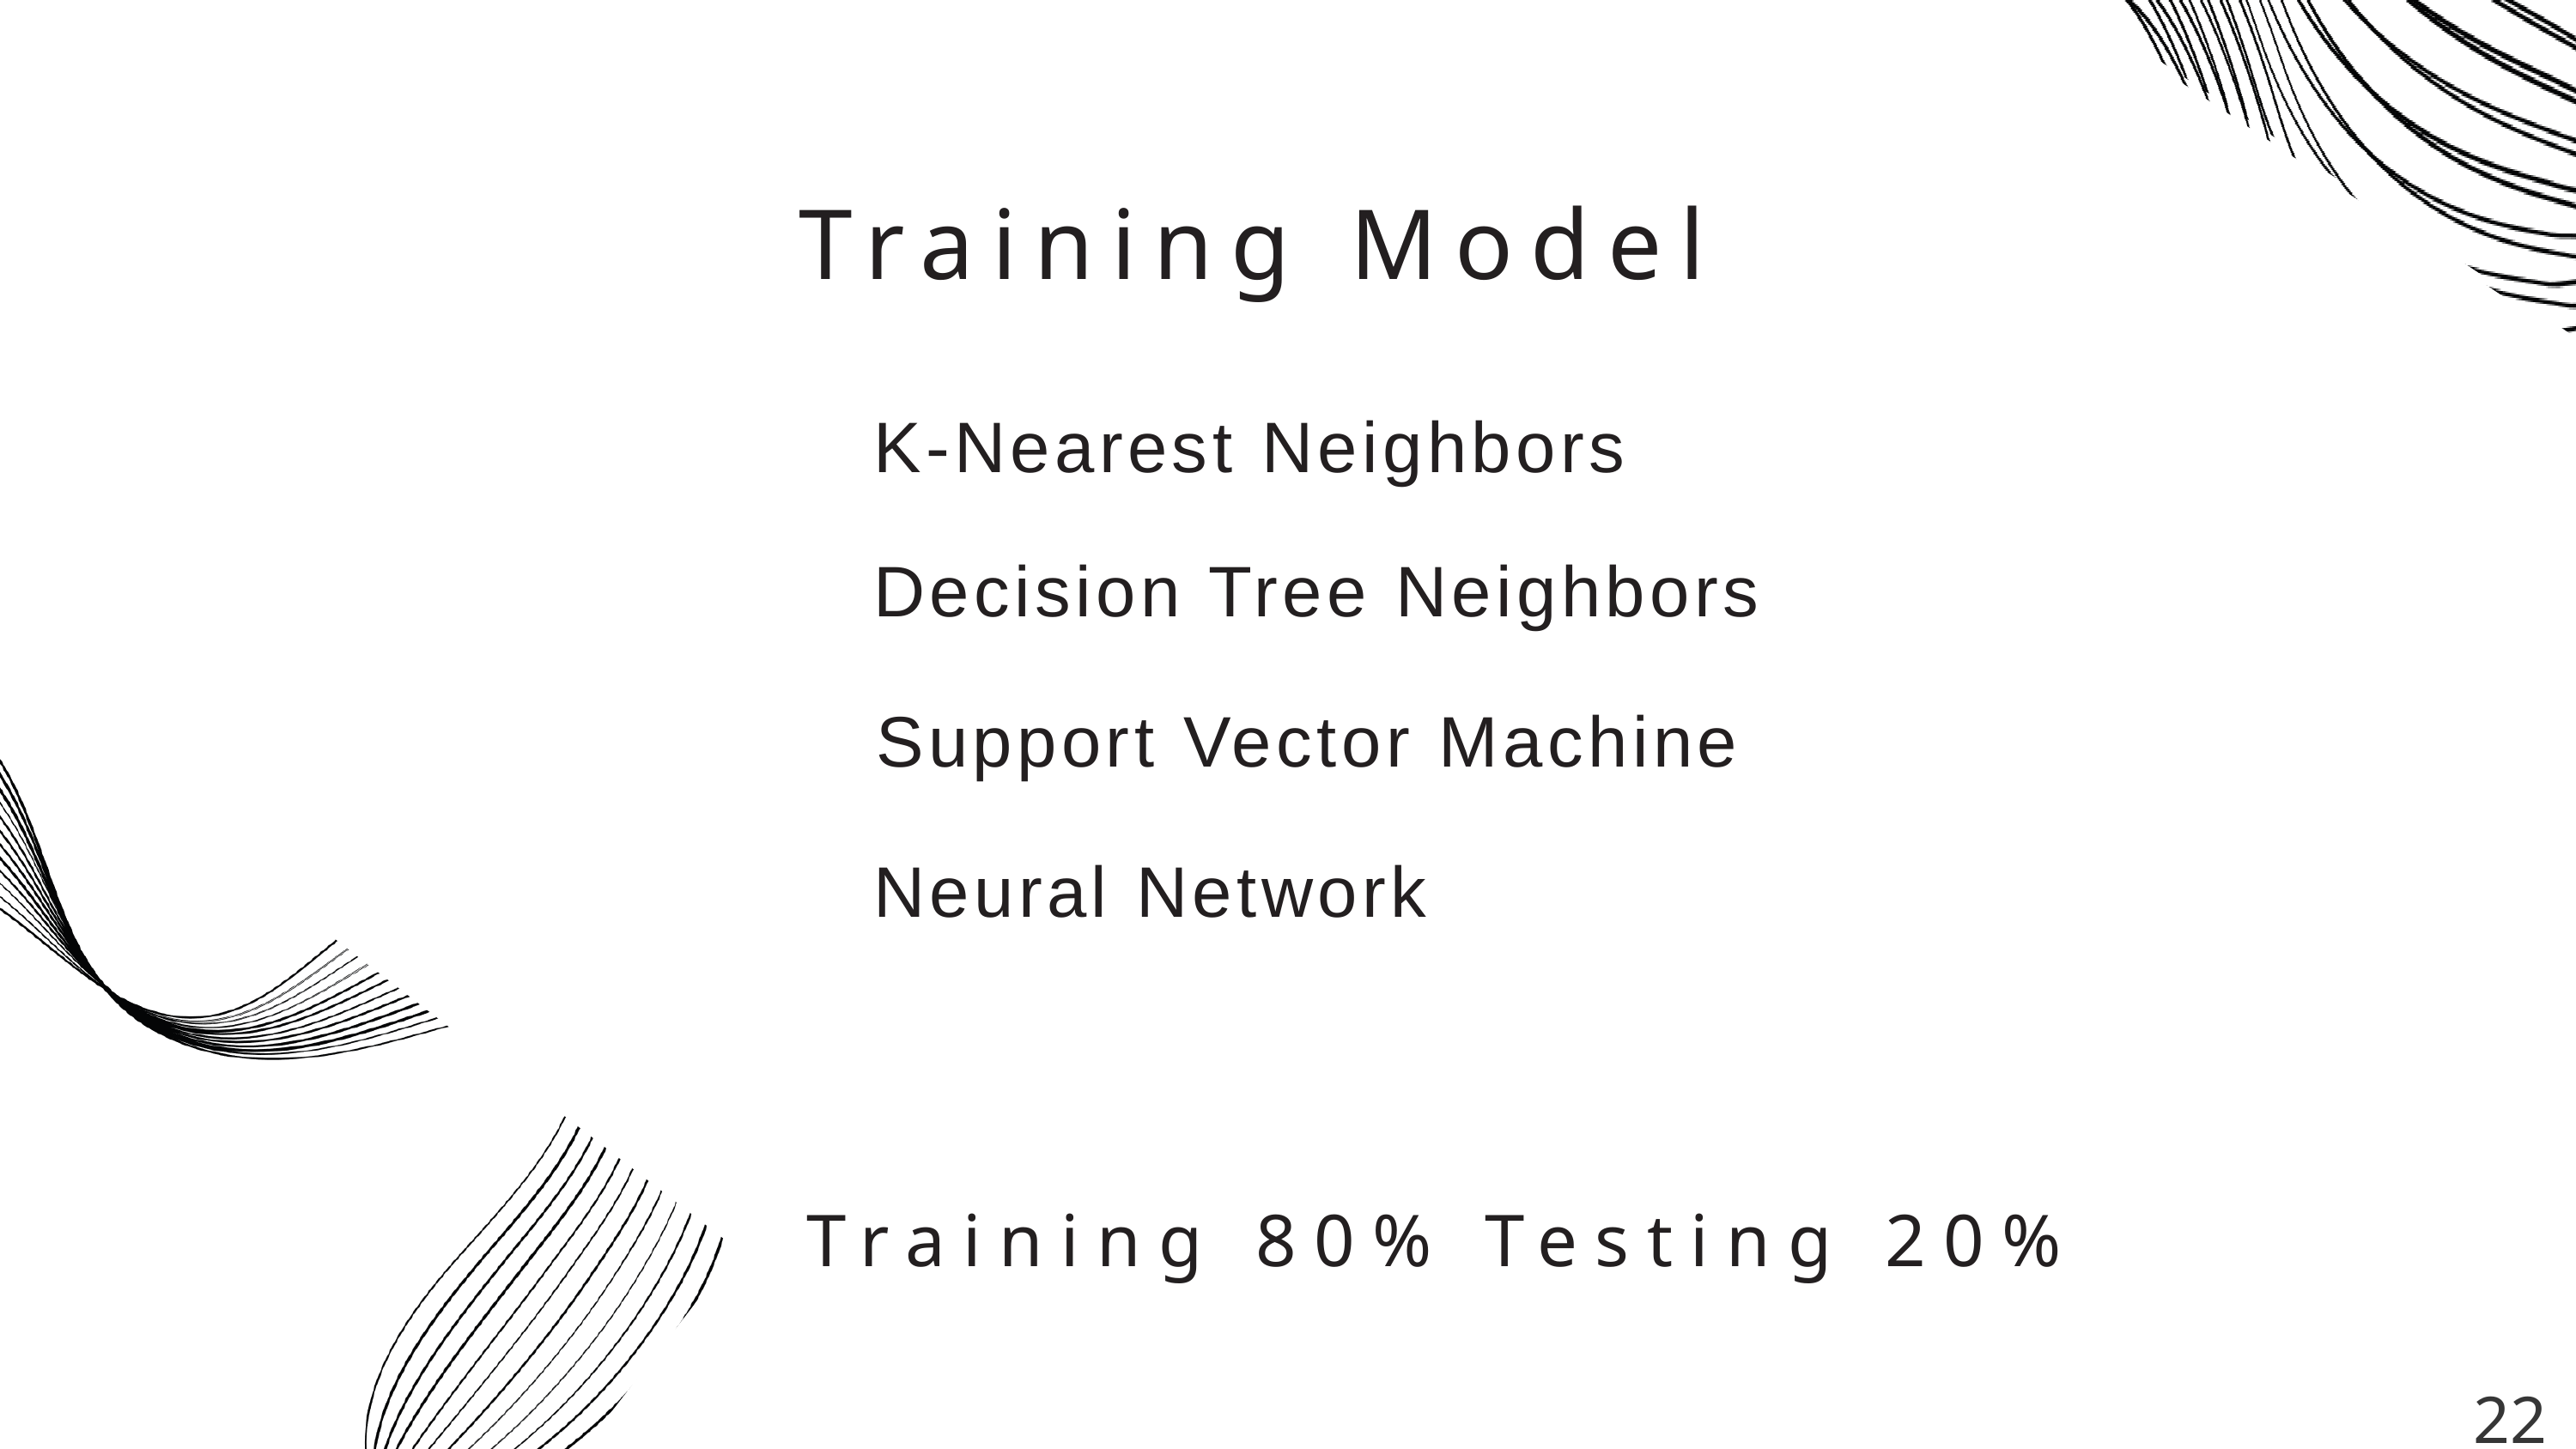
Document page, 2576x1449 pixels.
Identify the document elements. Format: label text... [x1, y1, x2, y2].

text_box Training Model [7, 52, 2498, 299]
text_box Support Vector Machine [876, 714, 1893, 782]
text_box [2057, 0, 2576, 345]
text_box K-Nearest Neighbors [873, 420, 1890, 488]
text_box [0, 680, 737, 1449]
text_box Training 80% Testing 20% [737, 1034, 2133, 1282]
text_box 22 [2444, 1364, 2576, 1449]
text_box Decision Tree Neighbors [873, 564, 1890, 632]
text_box Neural Network [873, 864, 1542, 932]
